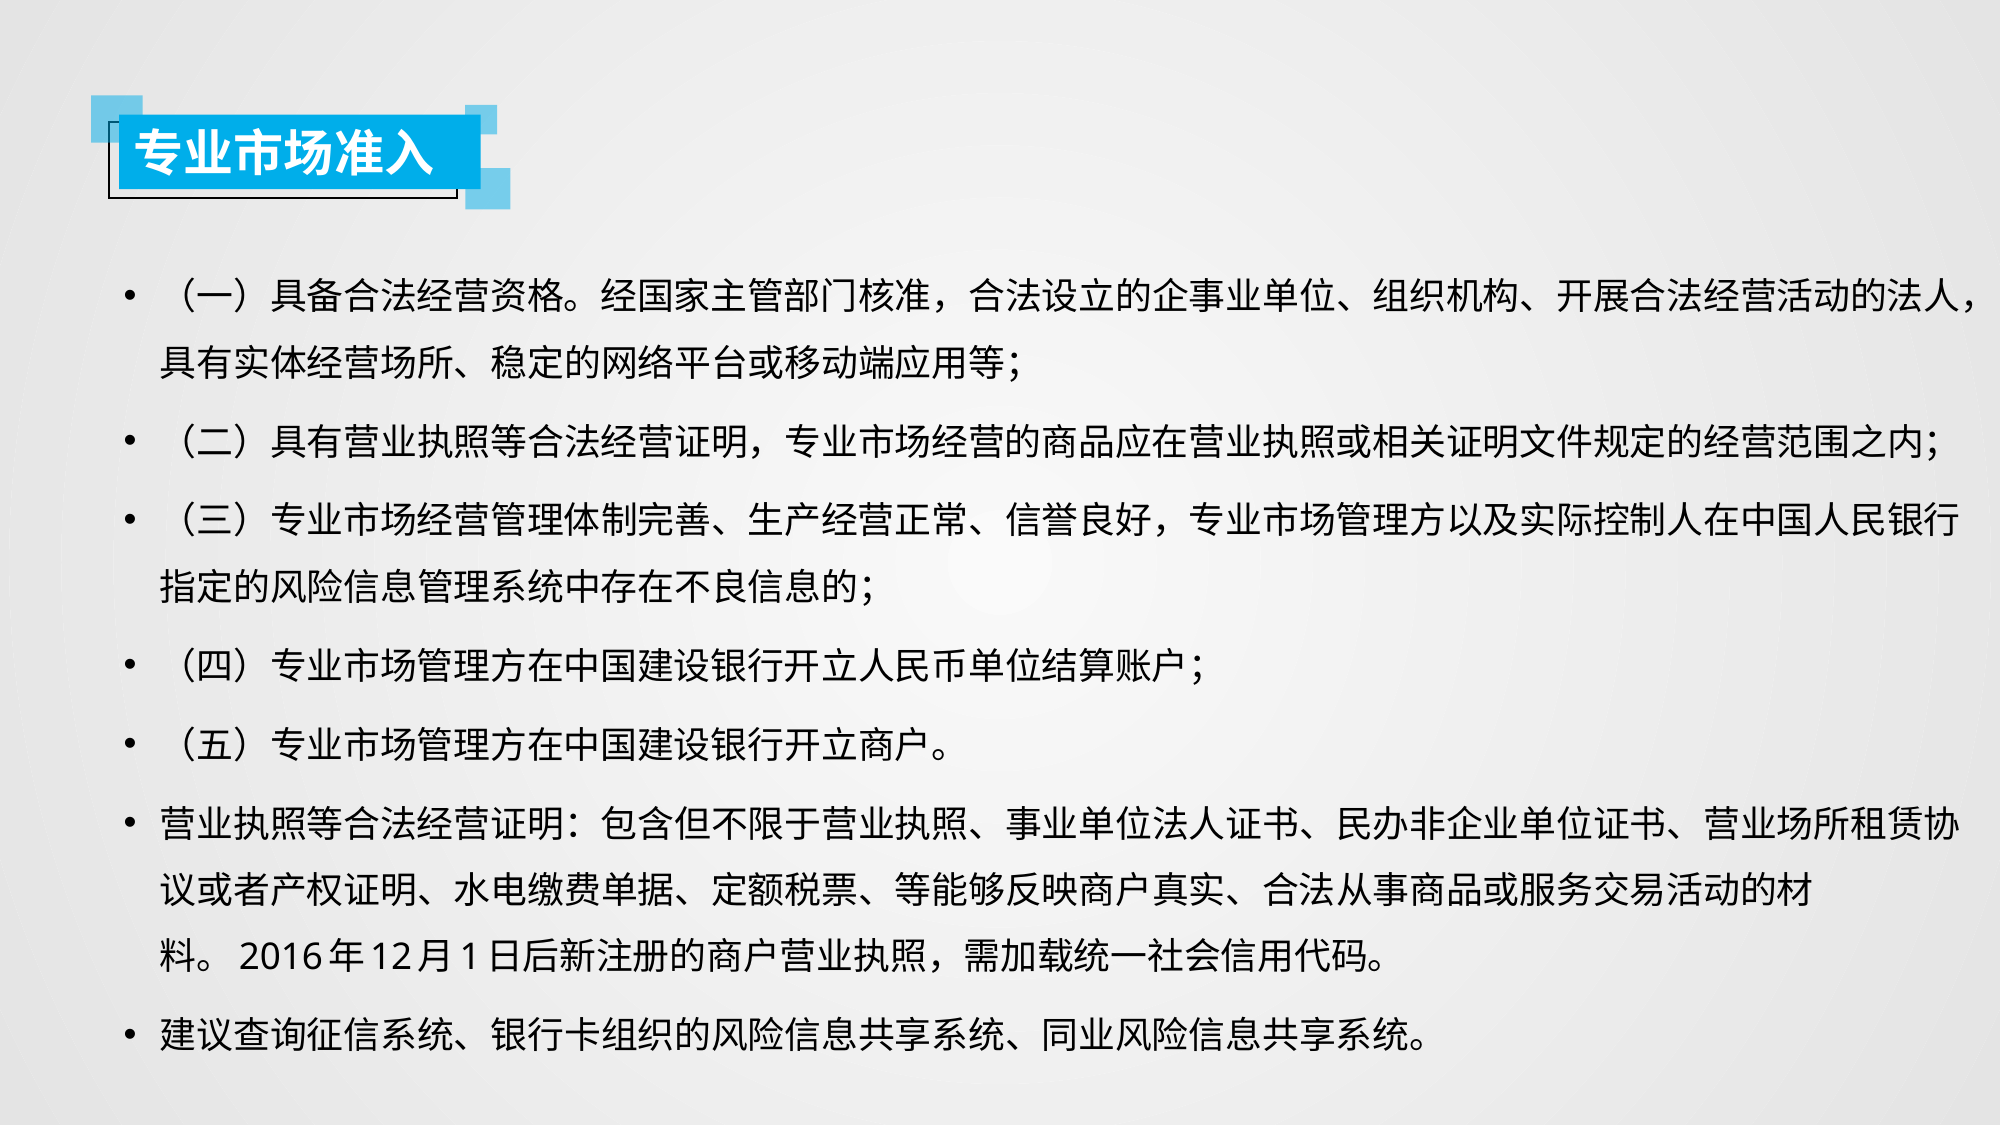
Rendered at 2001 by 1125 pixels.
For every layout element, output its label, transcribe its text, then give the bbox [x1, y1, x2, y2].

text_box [91, 95, 511, 210]
list （一）具备合法经营资格。经国家主管部门核准，合法设立的企事业单位、组织机构、开展合法经营活动的法人，具有实体经营场所、稳定的网络平台或移动端应用等； （二）具有营业执照等合法经营证明，专业市场经营的商品应在营业执照或相关证明文件规定的经营范围之内； （三）专业市场经营管理体制完善、生产经营正常、信誉良好，专业市场管理方以及实际控制人在中国人民银行指定的风险信息管理系统中存在不良信息的； （四）专业市场管理方在中国建设银行开立人民币单位结算账户； （五）专业市场管理方在中国建设银行开立商户。 营业执照等合法经营证明：包含但不限于营业执照、事业单位法人证书、民办非企业单位证书、营业场所租赁协议或者产权证明、水电缴费单据、定额税票、等能够反映商户真实、合法从事商品或服务交易活动的材料。2016年12月1日后新注册的商户营业执照，需加载统一社会信用代码。 建议查询征信系统、银行卡组织的风险信息共享系统、同业风险信息共享系统。 [108, 243, 1982, 1125]
